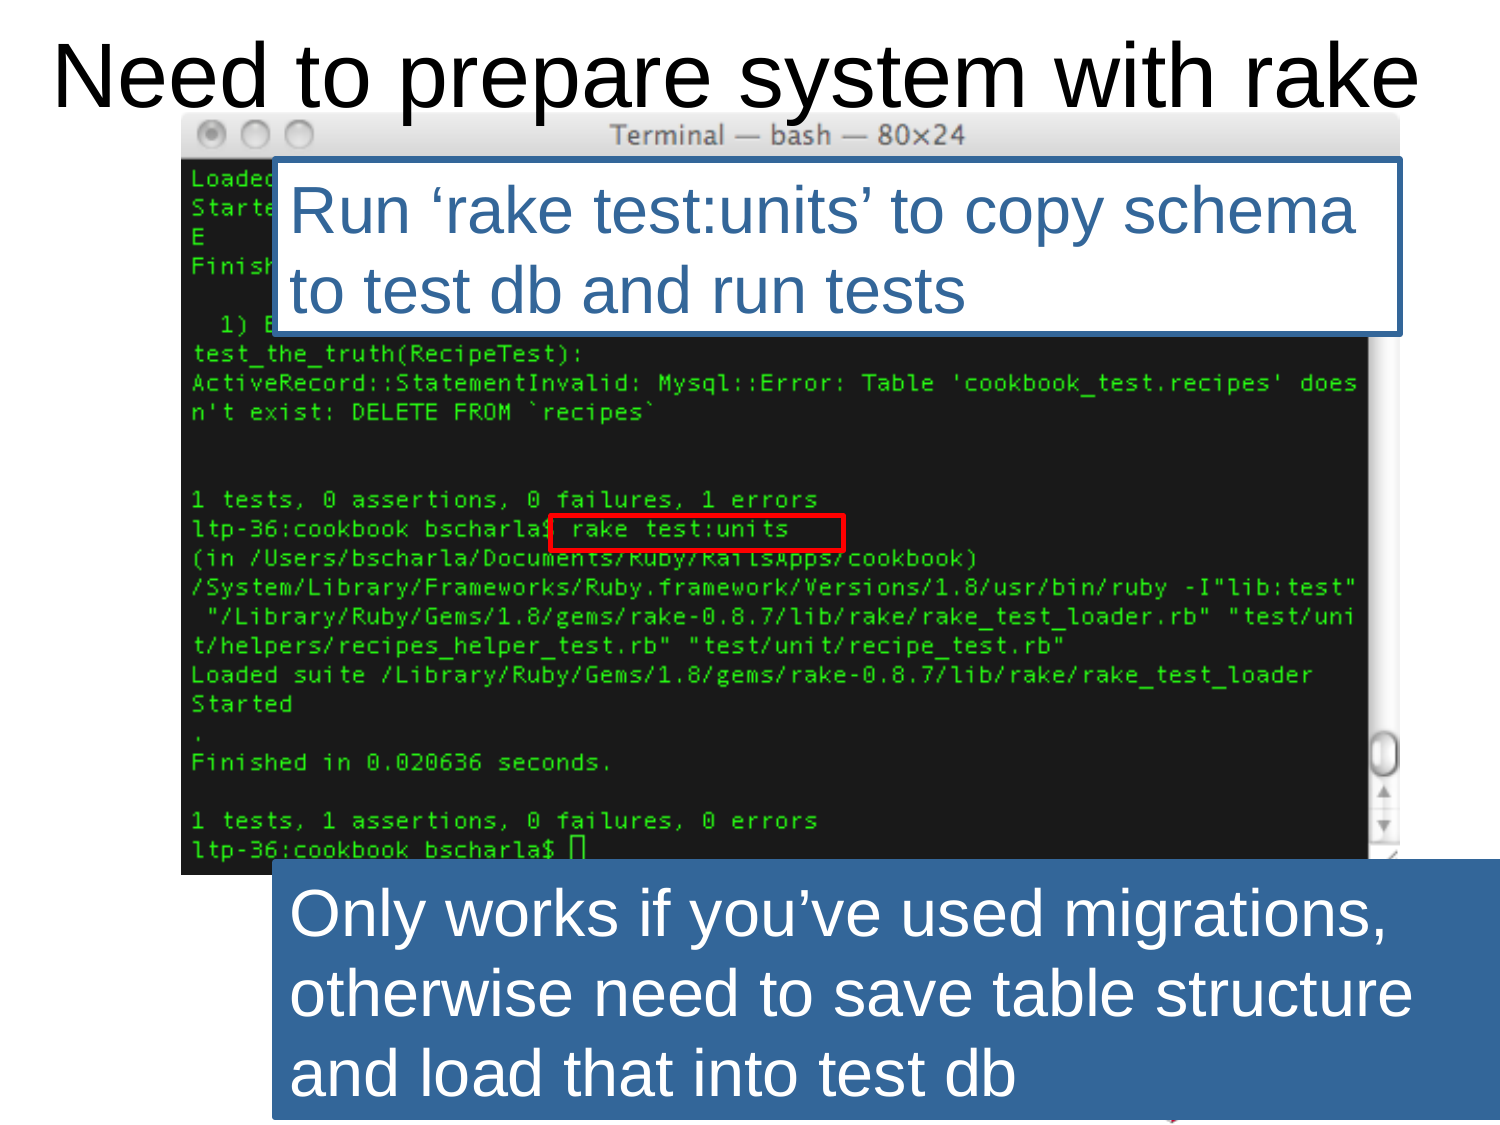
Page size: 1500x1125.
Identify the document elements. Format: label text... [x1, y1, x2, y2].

title Need to prepare system with rake [24, 12, 1451, 131]
picture [1153, 1118, 1500, 1125]
text_box Only works if you’ve used migrations, otherwise need to save table structure and load that into test db [275, 862, 1500, 1118]
picture [180, 112, 1401, 876]
